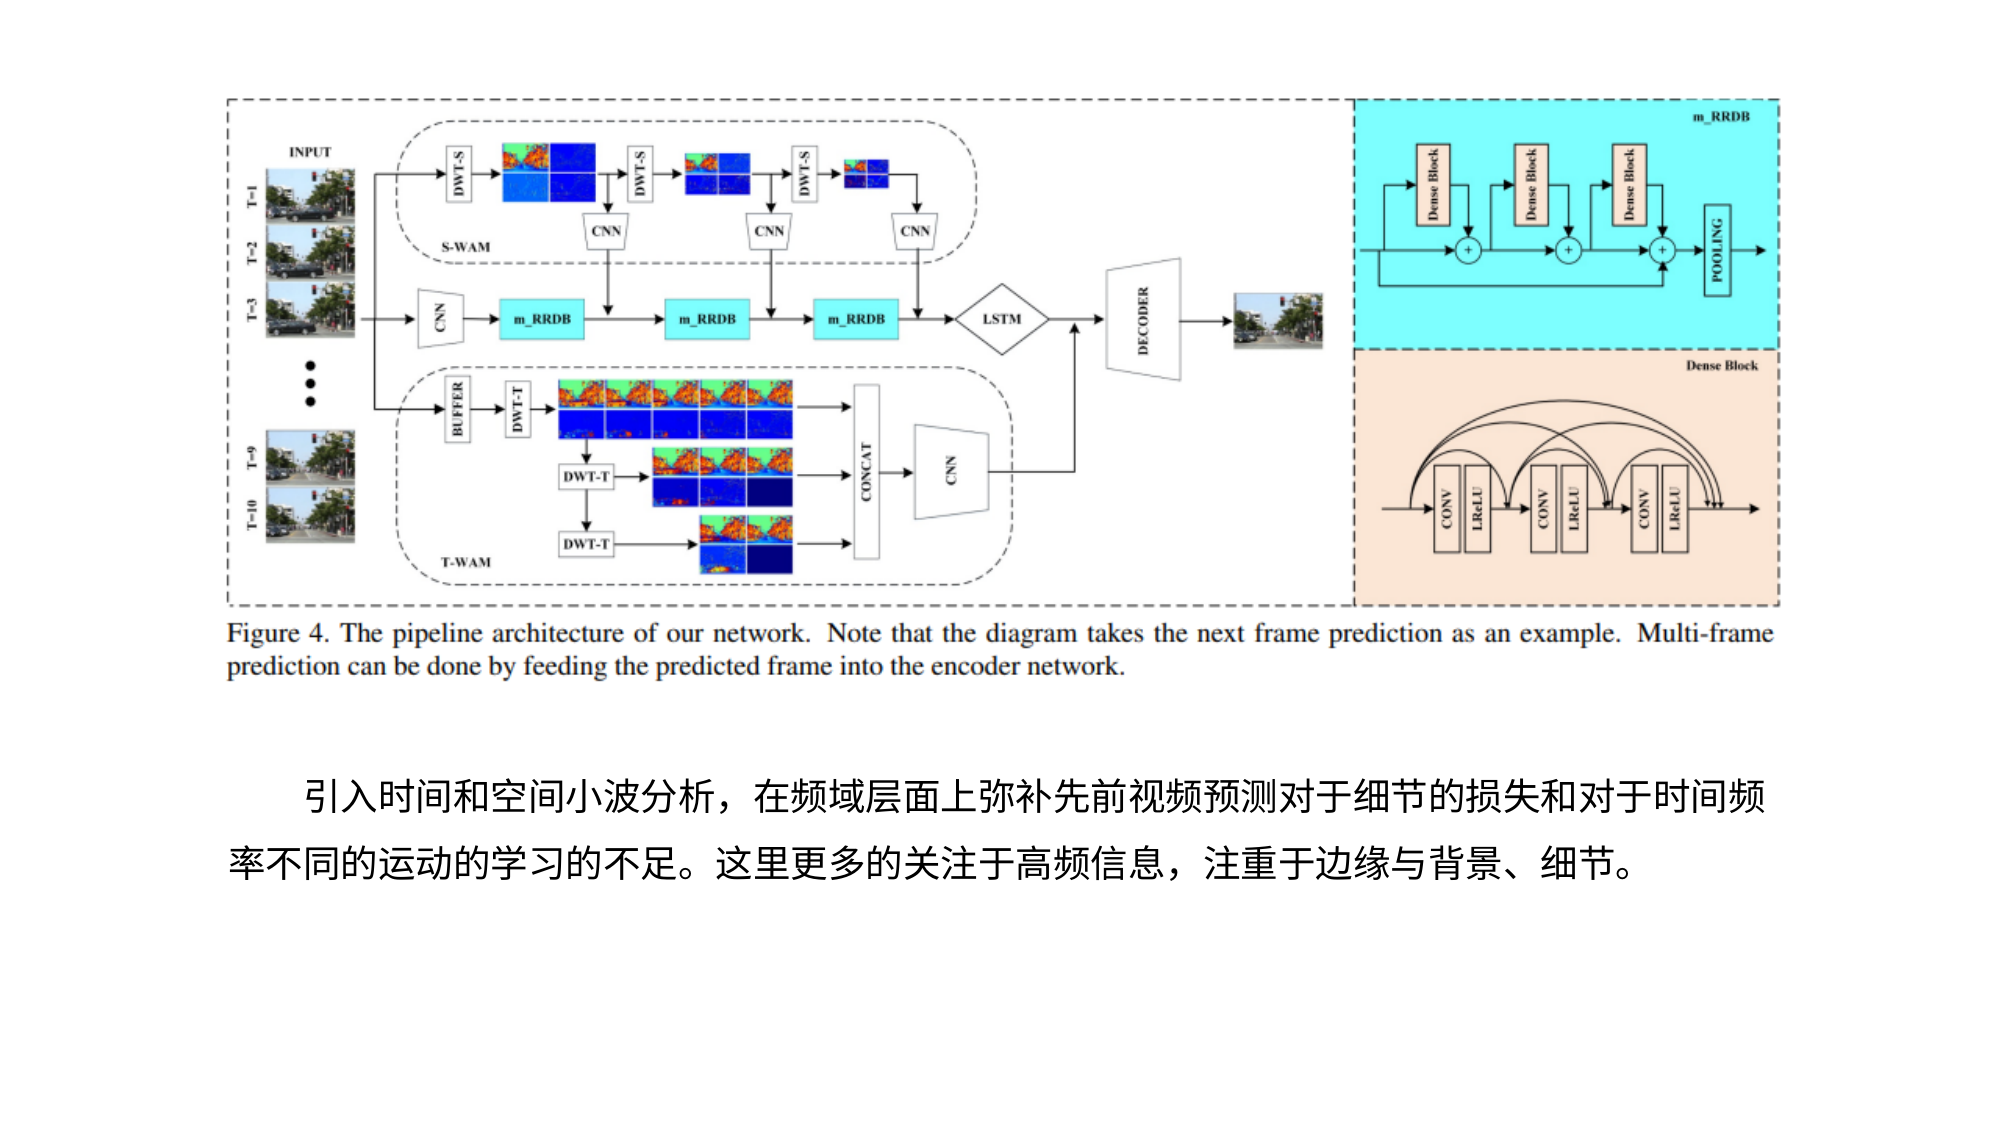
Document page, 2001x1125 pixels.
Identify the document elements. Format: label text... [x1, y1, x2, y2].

text_box 引入时间和空间小波分析，在频域层面上弥补先前视频预测对于细节的损失和对于时间频率不同的运动的学习的不足。这里更多的关注于高频信息，注重于边缘与背景、细节。 [213, 742, 1799, 893]
picture [174, 55, 1826, 711]
